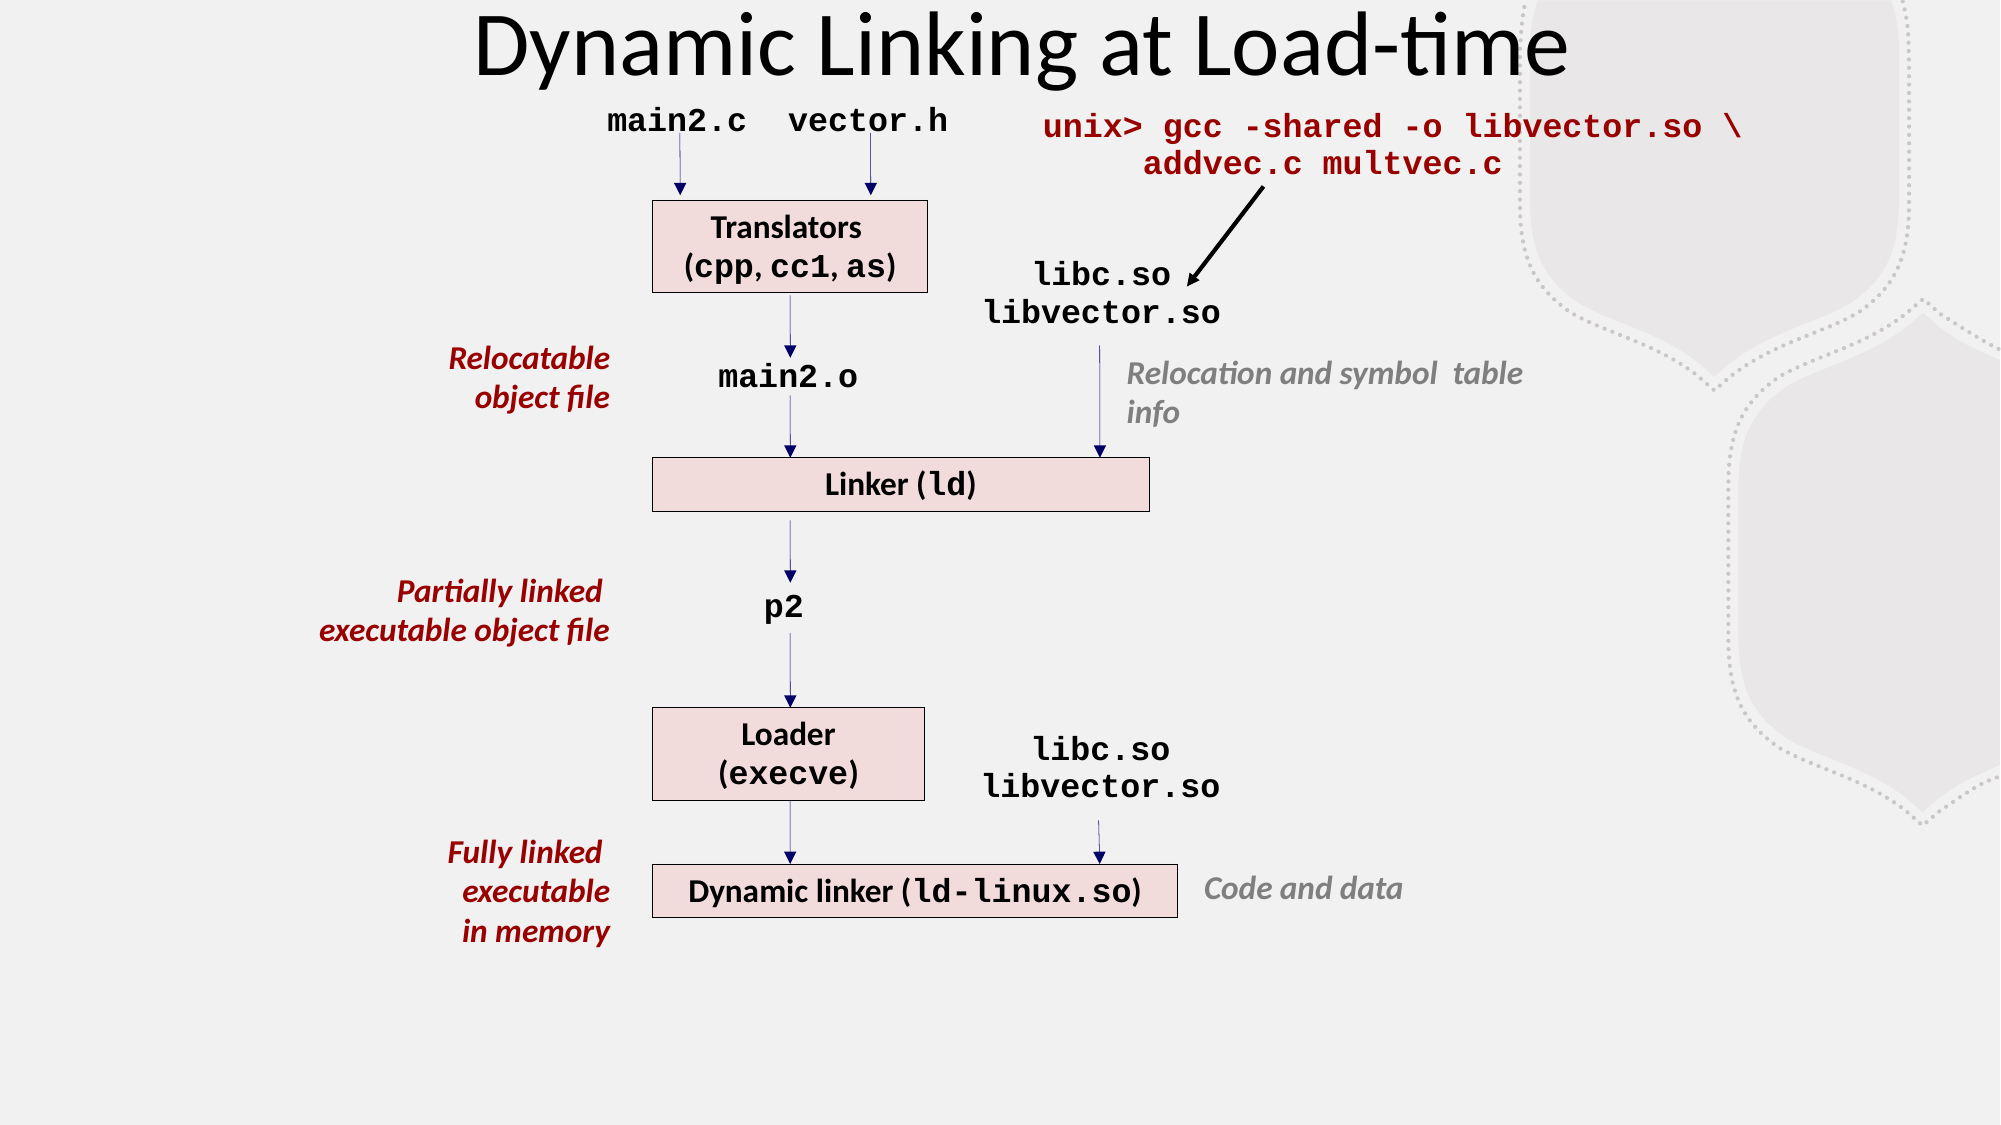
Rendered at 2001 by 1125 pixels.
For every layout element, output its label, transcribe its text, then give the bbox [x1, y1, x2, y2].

text_box Code and data [1189, 860, 1481, 916]
text_box [784, 632, 797, 707]
text_box main2.c [592, 94, 763, 147]
text_box Relocatable object file [399, 330, 625, 424]
text_box main2.o [703, 349, 874, 403]
text_box Fully linked executable in memory [337, 824, 625, 958]
text_box Translators (cpp, cc1, as) [652, 199, 928, 293]
text_box [784, 520, 797, 583]
text_box libc.so libvector.so [965, 722, 1236, 814]
text_box [783, 800, 797, 865]
text_box Partially linked executable object file [212, 563, 625, 657]
text_box [1093, 345, 1107, 458]
text_box Dynamic linker (ld-linux.so) [652, 863, 1178, 918]
text_box Relocation and symbol table info [1111, 345, 1541, 439]
text_box [1186, 186, 1264, 287]
text_box [673, 147, 687, 196]
text_box Linker (ld) [652, 457, 1150, 511]
text_box vector.h [773, 94, 964, 147]
text_box Loader (execve) [652, 707, 925, 800]
text_box [784, 295, 797, 358]
text_box [1093, 820, 1106, 865]
text_box [784, 395, 797, 458]
text_box libc.so libvector.so [966, 247, 1237, 339]
text_box p2 [749, 580, 819, 634]
text_box unix> gcc -shared -o libvector.so \ addvec.c multvec.c [1028, 99, 1758, 191]
text_box [864, 147, 877, 196]
text_box Dynamic Linking at Load-time [307, 0, 1738, 104]
